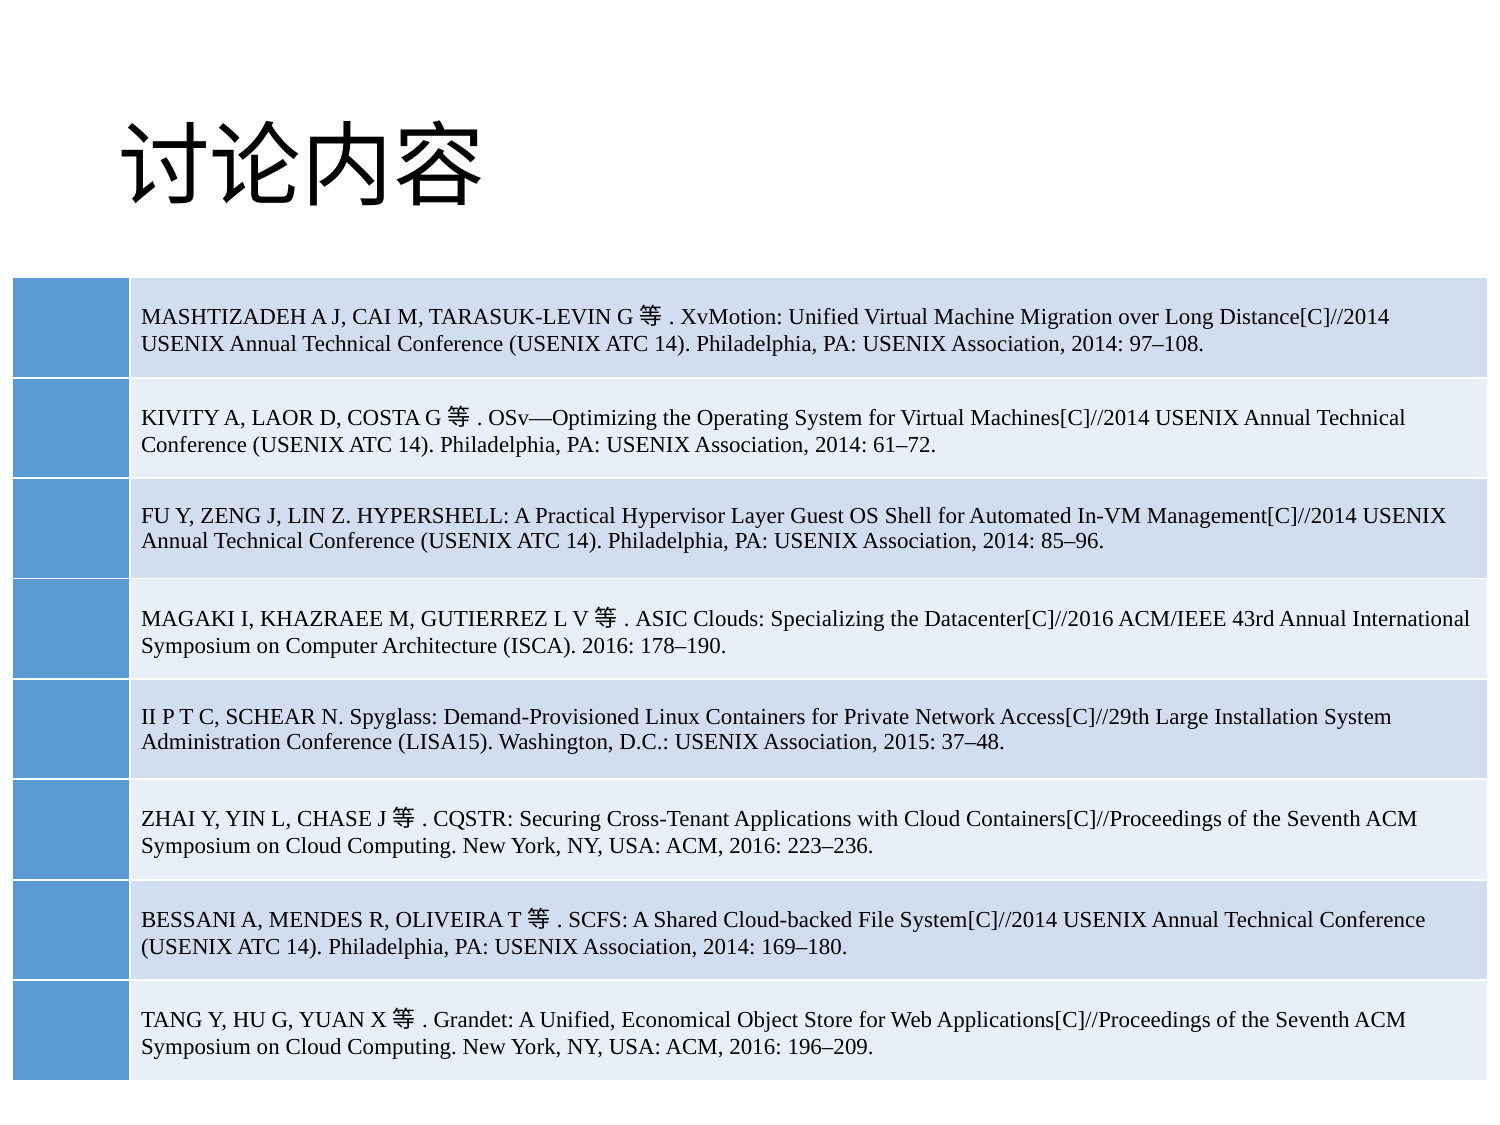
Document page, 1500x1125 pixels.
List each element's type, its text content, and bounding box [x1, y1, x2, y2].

table_cell ZHAI Y, YIN L, CHASE J等. CQSTR: Securing Cross-Tenant Applications with Cloud Containers[C]//Proceedings of the Seventh ACM Symposium on Cloud Computing. New York, NY, USA: ACM, 2016: 223–236. [131, 780, 1487, 879]
table_cell [13, 379, 129, 477]
table_cell [13, 780, 129, 879]
table_cell [13, 981, 129, 1080]
table_cell [13, 579, 129, 678]
table_cell II P T C, SCHEAR N. Spyglass: Demand-Provisioned Linux Containers for Private Network Access[C]//29th Large Installation System Administration Conference (LISA15). Washington, D.C.: USENIX Association, 2015: 37–48. [131, 680, 1487, 778]
title 讨论内容 [103, 59, 1397, 276]
table_cell FU Y, ZENG J, LIN Z. HYPERSHELL: A Practical Hypervisor Layer Guest OS Shell for Automated In-VM Management[C]//2014 USENIX Annual Technical Conference (USENIX ATC 14). Philadelphia, PA: USENIX Association, 2014: 85–96. [131, 479, 1487, 578]
table_cell [13, 881, 129, 979]
table_cell TANG Y, HU G, YUAN X等. Grandet: A Unified, Economical Object Store for Web Applications[C]//Proceedings of the Seventh ACM Symposium on Cloud Computing. New York, NY, USA: ACM, 2016: 196–209. [131, 981, 1487, 1080]
table_header MASHTIZADEH A J, CAI M, TARASUK-LEVIN G等. XvMotion: Unified Virtual Machine Migration over Long Distance[C]//2014 USENIX Annual Technical Conference (USENIX ATC 14). Philadelphia, PA: USENIX Association, 2014: 97–108. [131, 278, 1487, 377]
table_cell BESSANI A, MENDES R, OLIVEIRA T等. SCFS: A Shared Cloud-backed File System[C]//2014 USENIX Annual Technical Conference (USENIX ATC 14). Philadelphia, PA: USENIX Association, 2014: 169–180. [131, 881, 1487, 979]
table_header [13, 278, 129, 377]
table_cell [13, 680, 129, 778]
table_cell [13, 479, 129, 578]
table_cell KIVITY A, LAOR D, COSTA G等. OSv—Optimizing the Operating System for Virtual Machines[C]//2014 USENIX Annual Technical Conference (USENIX ATC 14). Philadelphia, PA: USENIX Association, 2014: 61–72. [131, 379, 1487, 477]
table_cell MAGAKI I, KHAZRAEE M, GUTIERREZ L V等. ASIC Clouds: Specializing the Datacenter[C]//2016 ACM/IEEE 43rd Annual International Symposium on Computer Architecture (ISCA). 2016: 178–190. [131, 579, 1487, 678]
